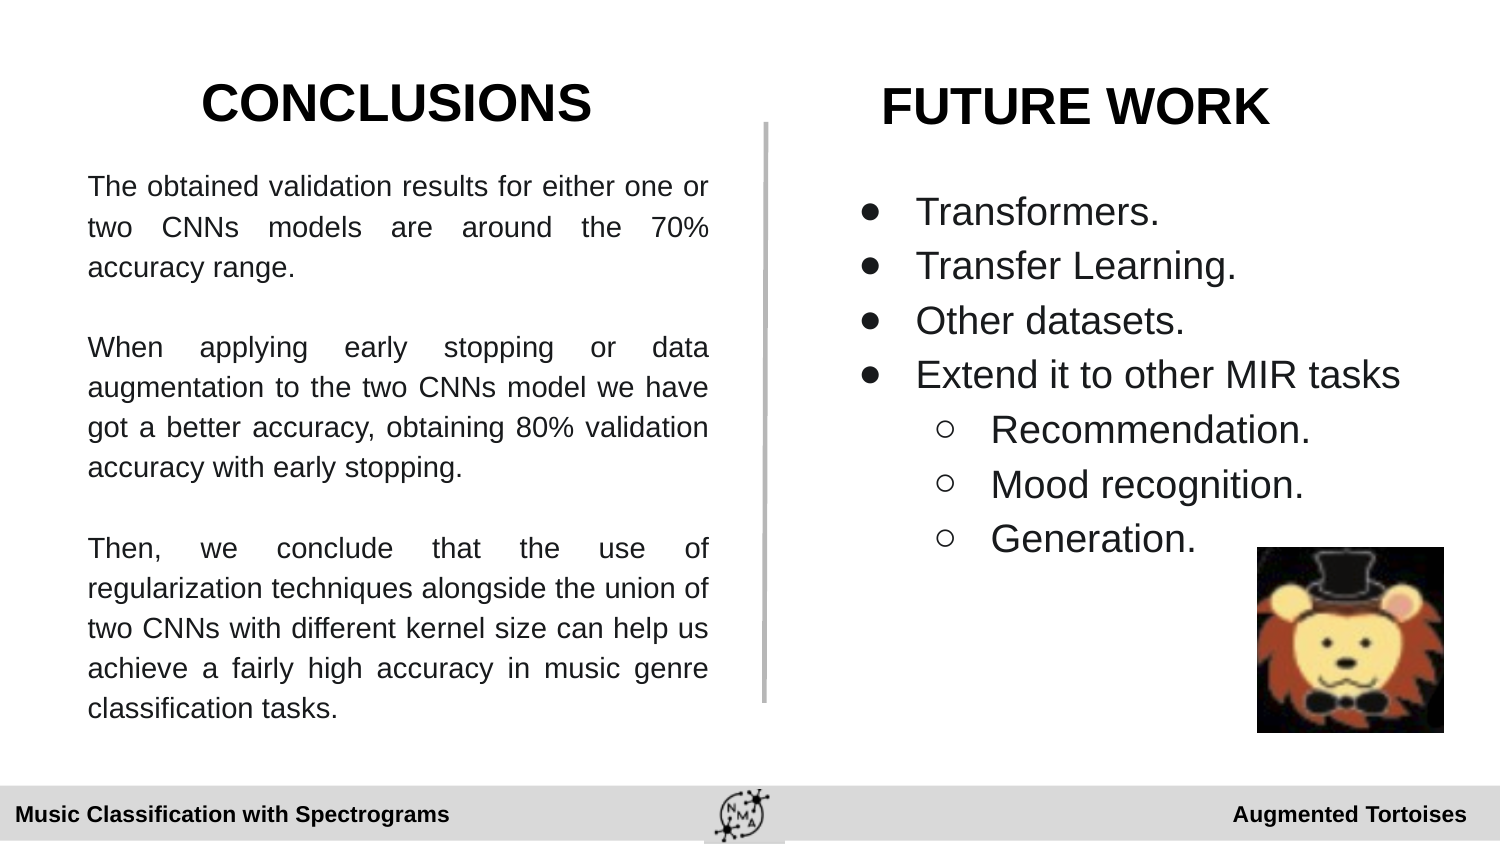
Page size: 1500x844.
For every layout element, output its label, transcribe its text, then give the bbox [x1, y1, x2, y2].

picture [704, 789, 786, 844]
list FUTURE WORK [866, 61, 1330, 140]
text_box Music Classification with Spectrograms Augmented Tortoises [0, 785, 1500, 841]
title CONCLUSIONS [88, 53, 705, 147]
list The obtained validation results for either one or two CNNs models are around the 70% accuracy range. When applying early stopping or data augmentation to the two CNNs model we have got a better accuracy, obtaining 80% validation accuracy with early stopping. Then, we conclude that the use of regularization techniques alongside the union of two CNNs with different kernel size can help us achieve a fairly high accuracy in music genre classification tasks. [72, 147, 725, 687]
text_box Transformers. Transfer Learning. Other datasets. Extend it to other MIR tasks Recommendation. Mood recognition. Generation. [825, 163, 1418, 576]
picture [1257, 547, 1444, 734]
